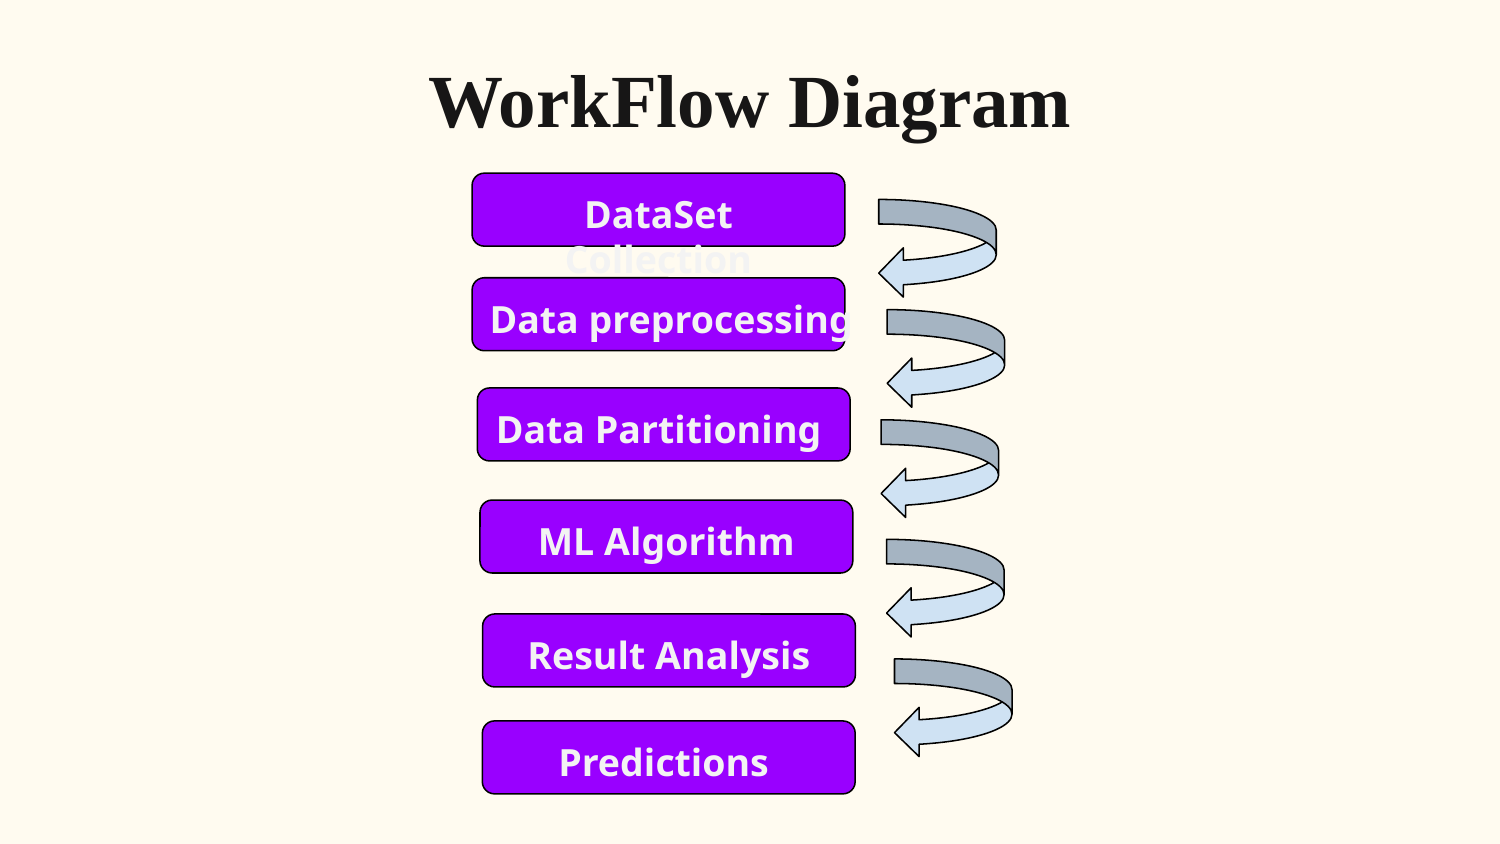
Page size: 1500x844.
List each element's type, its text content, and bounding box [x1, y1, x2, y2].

text_box [878, 199, 997, 298]
text_box [481, 387, 846, 391]
text_box [881, 419, 999, 518]
text_box [894, 658, 1013, 757]
text_box [486, 613, 852, 617]
text_box Data Partitioning [477, 391, 851, 466]
text_box [886, 539, 1005, 637]
title WorkFlow Diagram [51, 37, 1449, 140]
text_box Result Analysis [482, 617, 856, 692]
text_box ML Algorithm [480, 503, 853, 579]
text_box Predictions [482, 723, 856, 799]
text_box Data preprocessing [472, 280, 872, 356]
text_box DataSet Collection [472, 176, 845, 280]
text_box [887, 309, 1005, 408]
